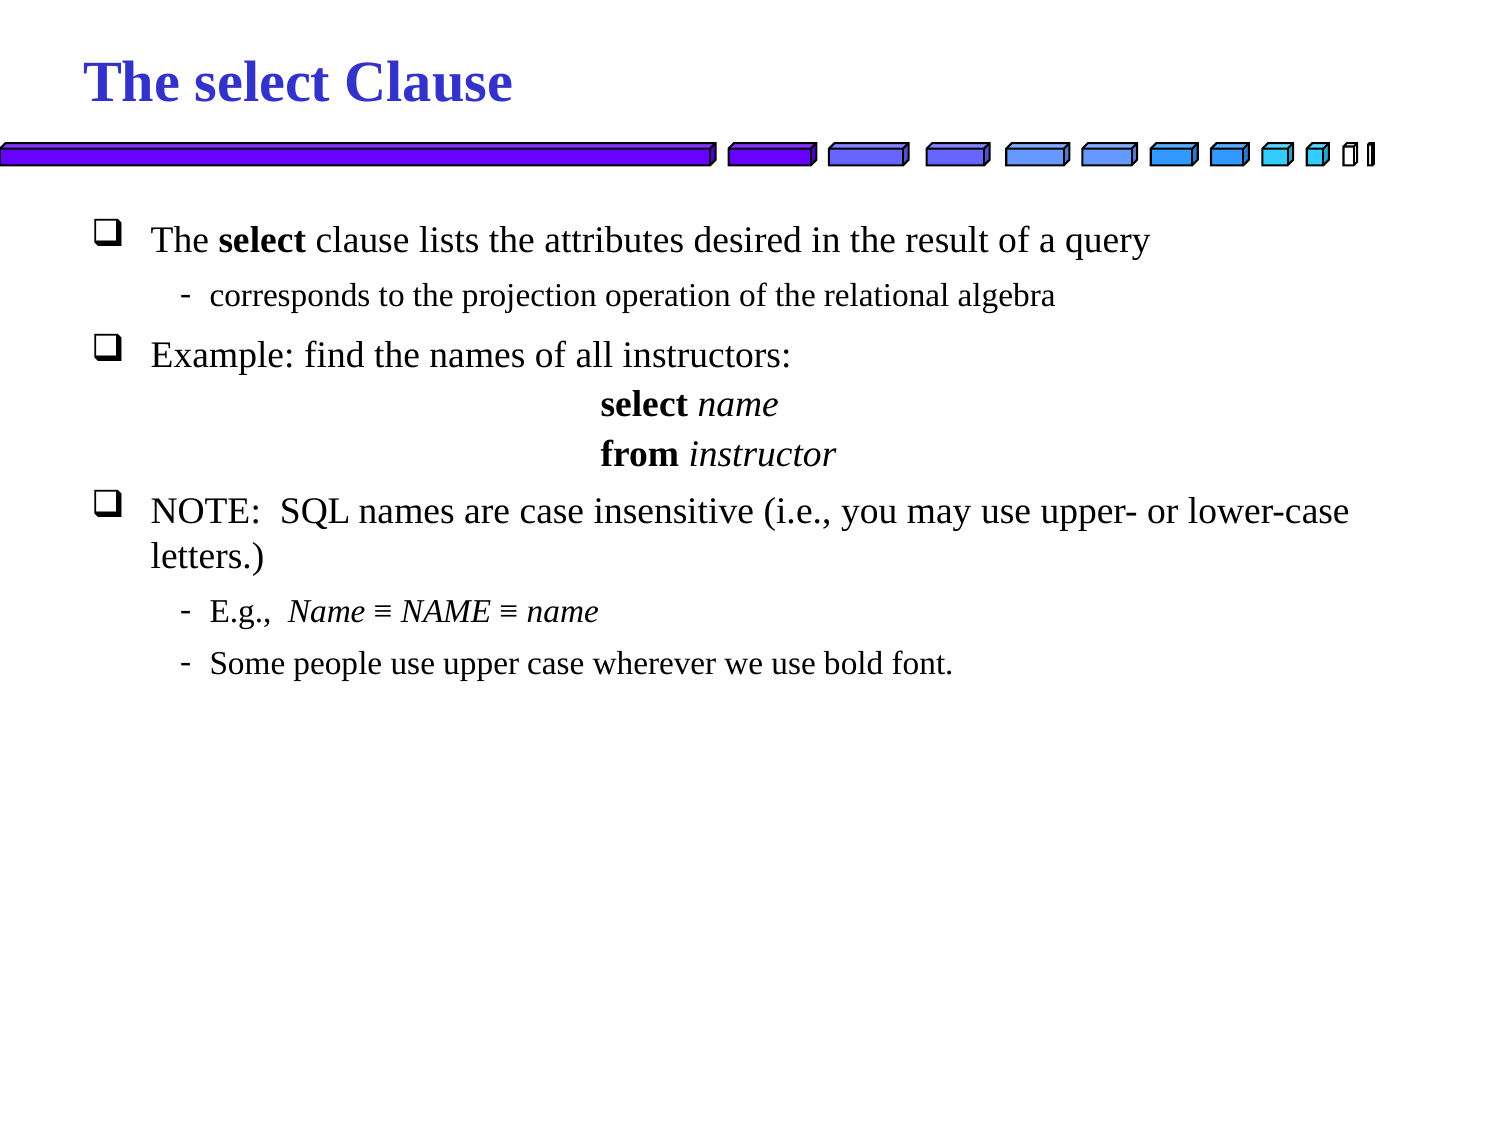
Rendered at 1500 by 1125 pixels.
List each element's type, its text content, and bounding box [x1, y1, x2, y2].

title The select Clause [67, 18, 1433, 138]
list The select clause lists the attributes desired in the result of a query corresponds to the projection operation of the relational algebra Example: find the names of all instructors: select name from instructor NOTE: SQL names are case insensitive (i.e., you may use upper- or lower-case letters.) E.g., Name ≡ NAME ≡ name Some people use upper case wherever we use bold font. [76, 208, 1370, 1059]
